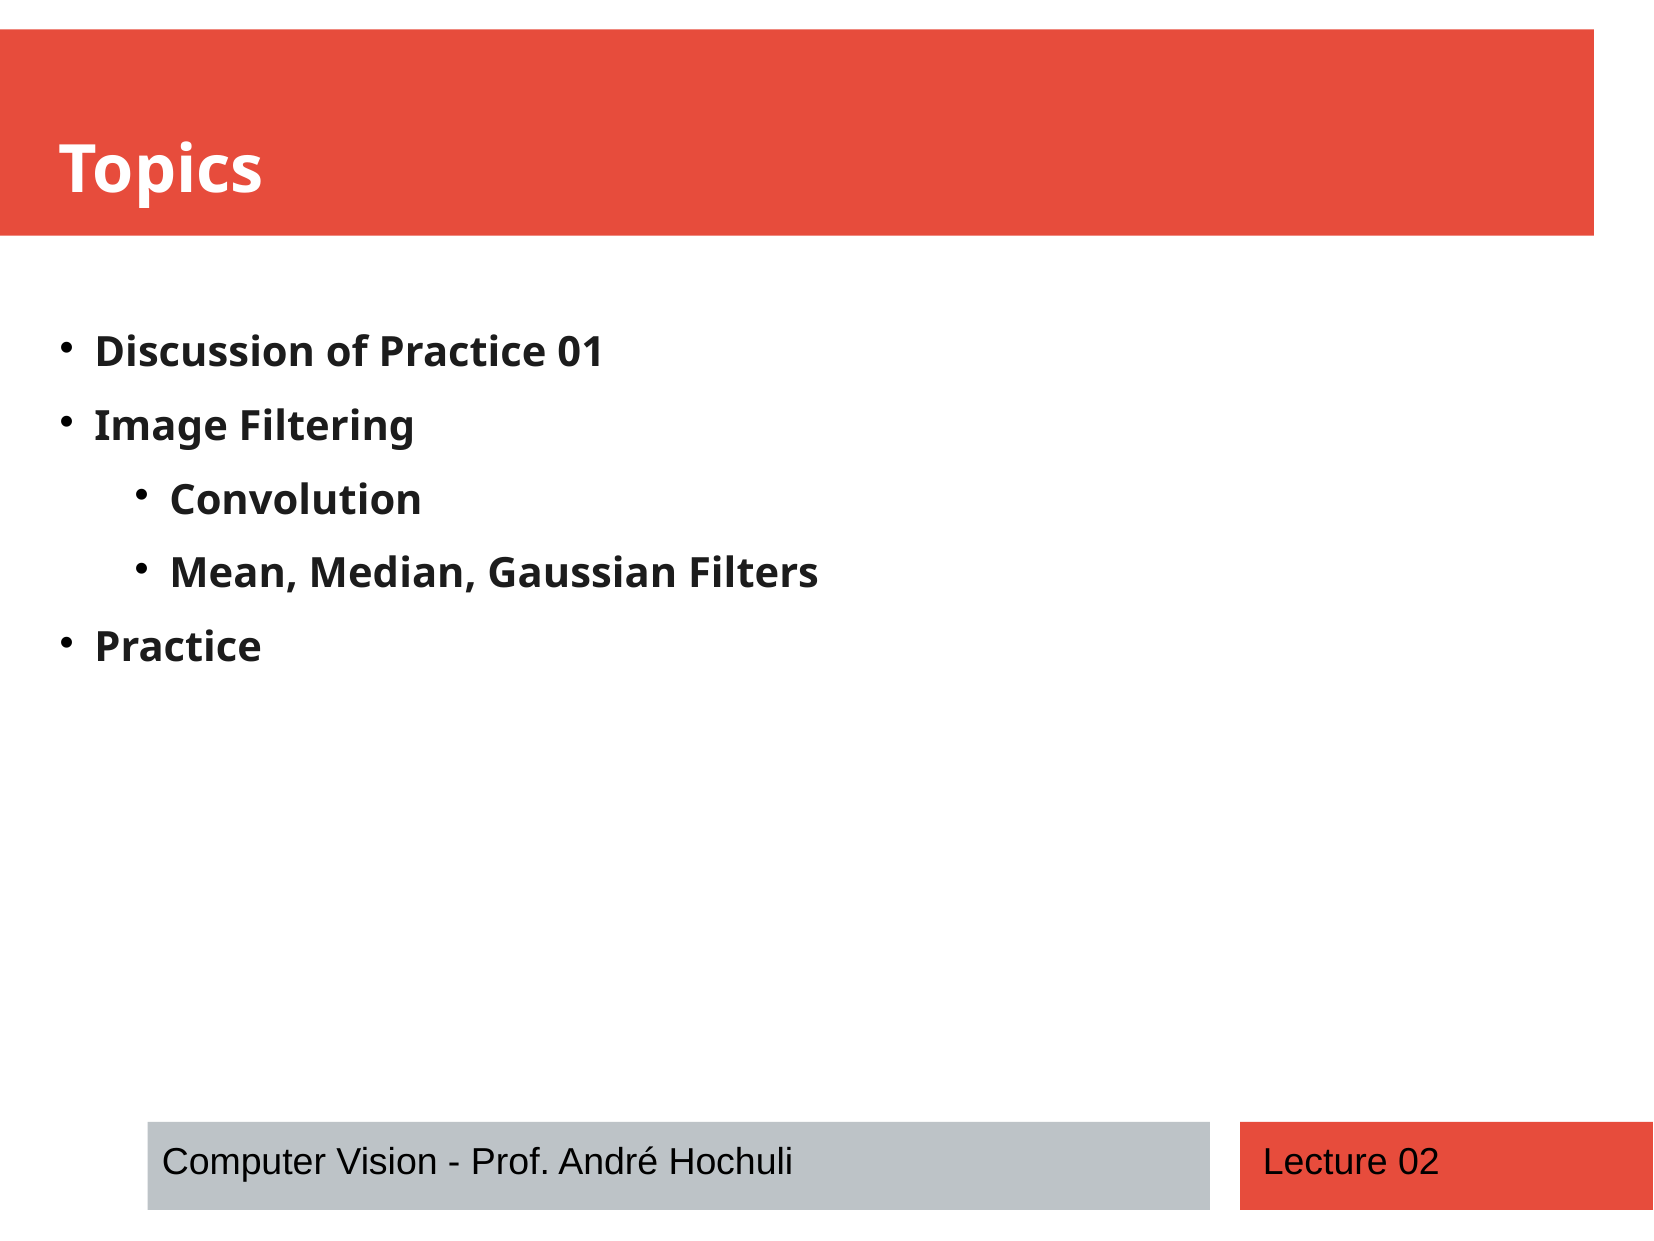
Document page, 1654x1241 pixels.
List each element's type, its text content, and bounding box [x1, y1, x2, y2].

text_box Computer Vision - Prof. André Hochuli [147, 1129, 1205, 1189]
text_box Lecture 02 [1248, 1129, 1623, 1189]
text_box Discussion of Practice 01 Image Filtering Convolution Mean, Median, Gaussian Filters Practice [58, 324, 1565, 1092]
text_box Topics [58, 58, 1594, 206]
